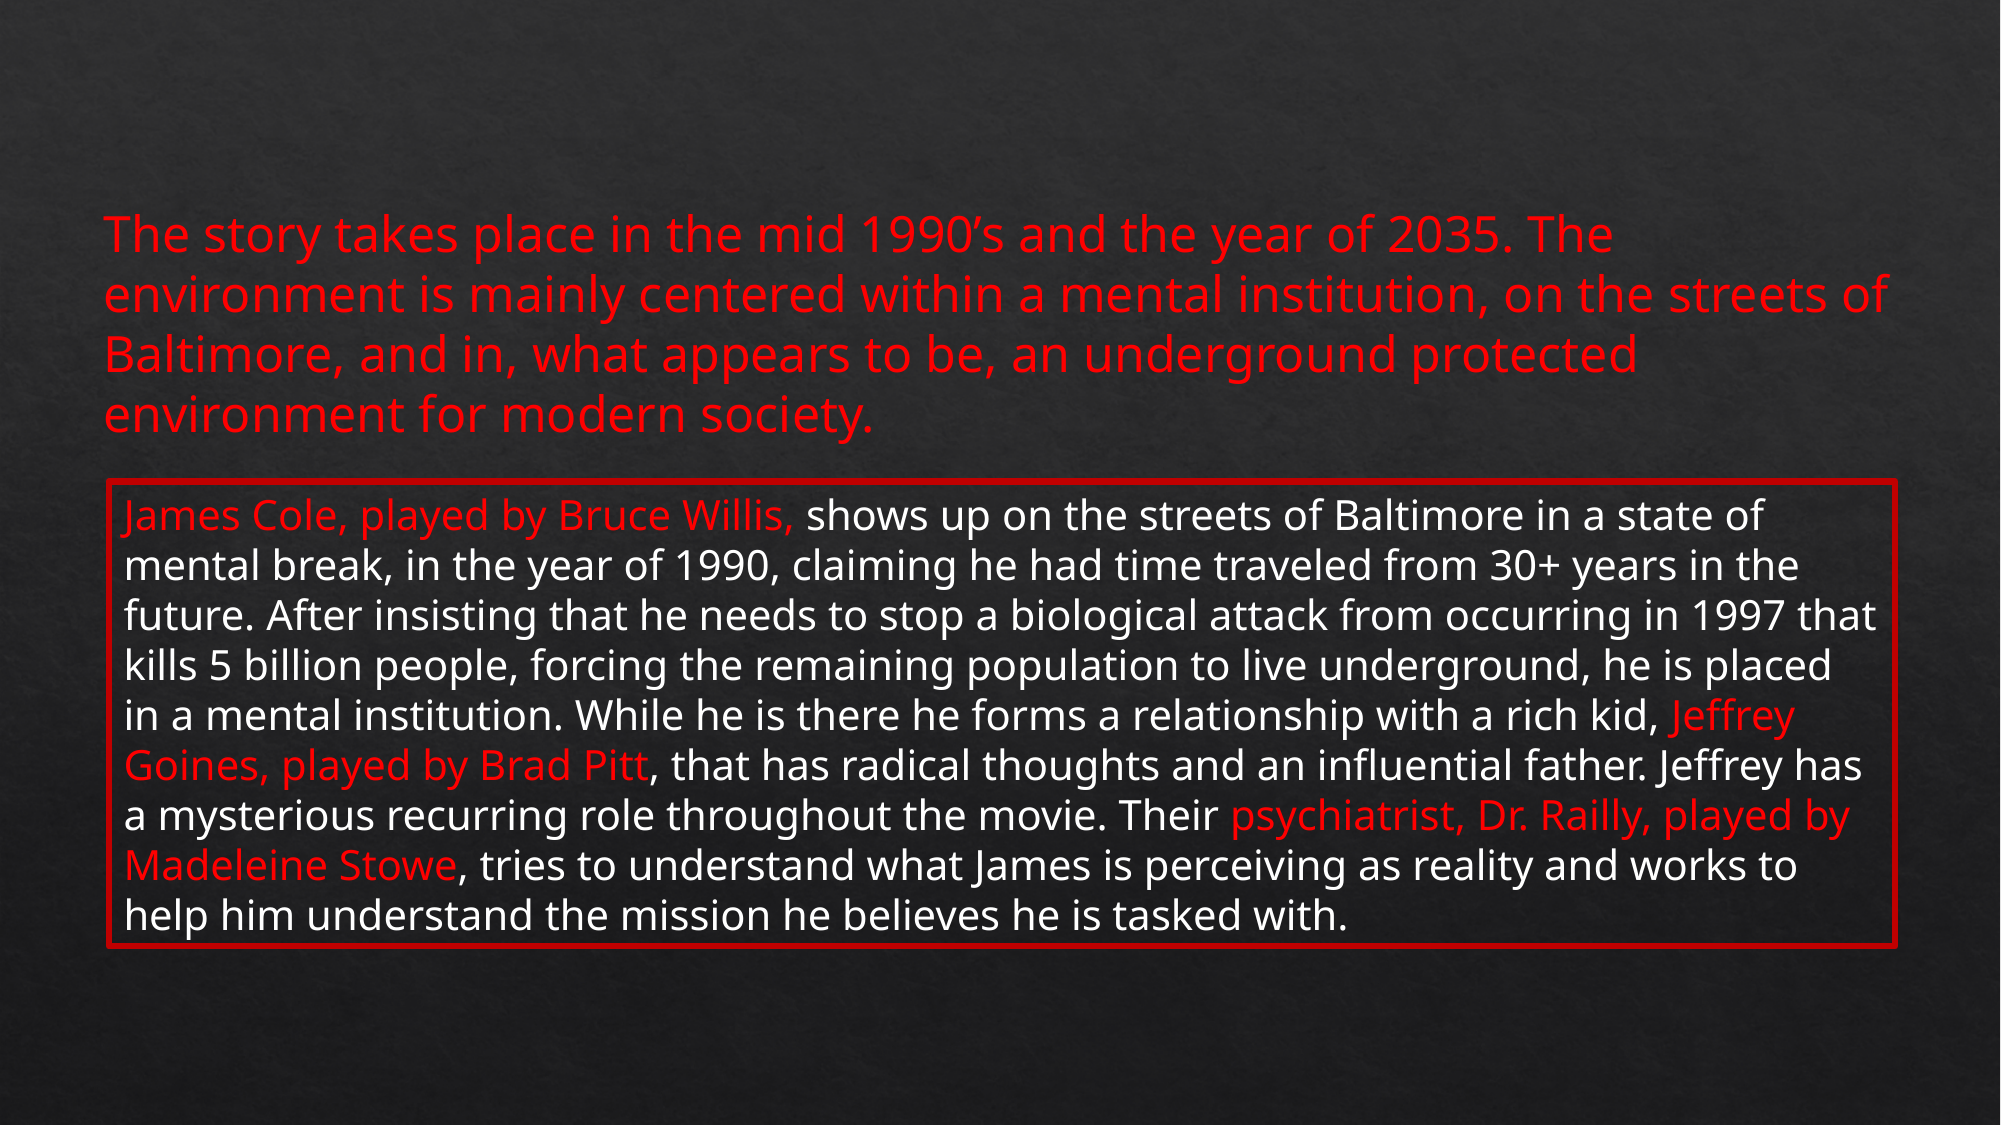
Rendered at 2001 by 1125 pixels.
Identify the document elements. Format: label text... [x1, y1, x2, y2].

text_box James Cole, played by Bruce Willis, shows up on the streets of Baltimore in a state of mental break, in the year of 1990, claiming he had time traveled from 30+ years in the future. After insisting that he needs to stop a biological attack from occurring in 1997 that kills 5 billion people, forcing the remaining population to live underground, he is placed in a mental institution. While he is there he forms a relationship with a rich kid, Jeffrey Goines, played by Brad Pitt, that has radical thoughts and an influential father. Jeffrey has a mysterious recurring role throughout the movie. Their psychiatrist, Dr. Railly, played by Madeleine Stowe, tries to understand what James is perceiving as reality and works to help him understand the mission he believes he is tasked with. [108, 481, 1896, 947]
text_box The story takes place in the mid 1990’s and the year of 2035. The environment is mainly centered within a mental institution, on the streets of Baltimore, and in, what appears to be, an underground protected environment for modern society. [88, 194, 1916, 450]
